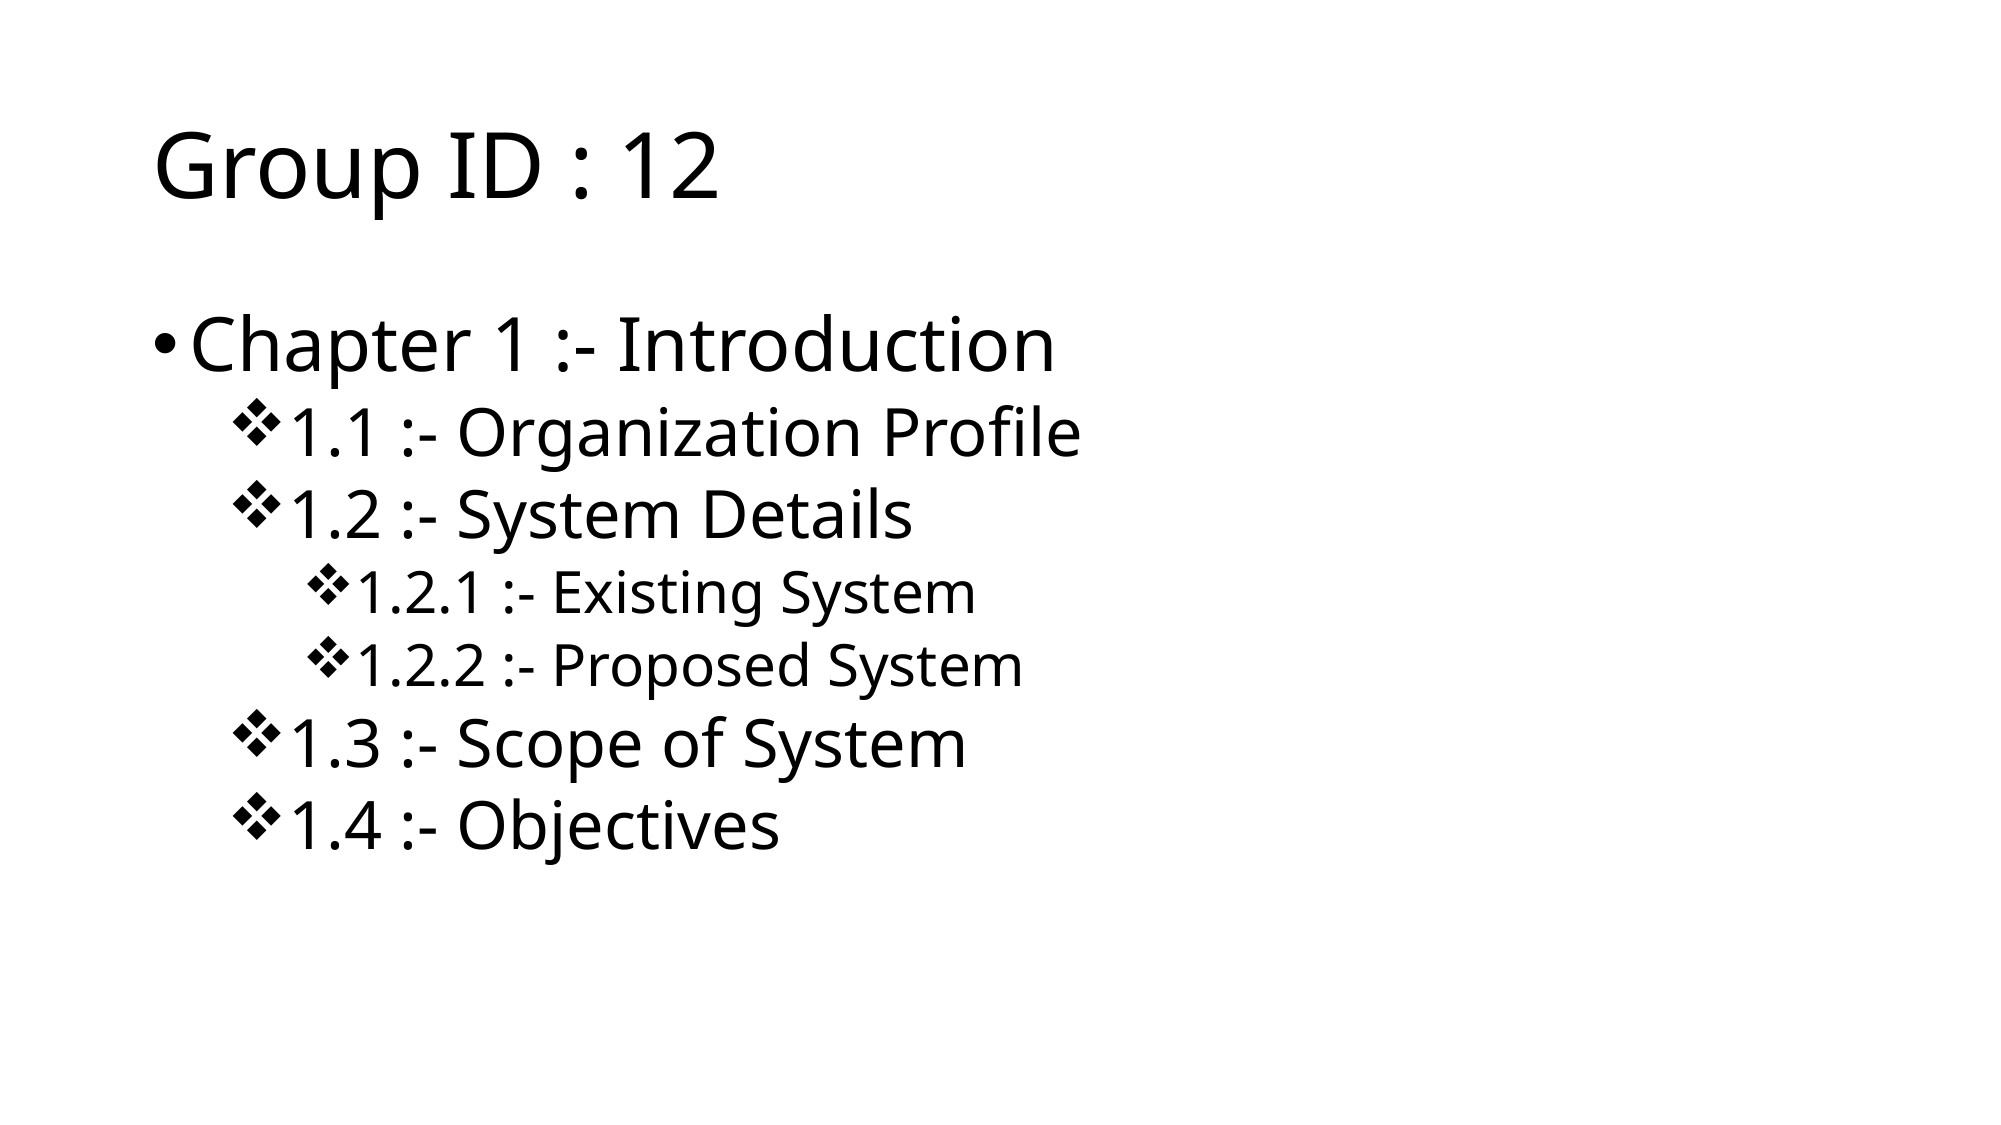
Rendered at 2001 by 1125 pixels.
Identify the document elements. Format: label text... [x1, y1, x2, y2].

list Chapter 1 :- Introduction 1.1 :- Organization Profile 1.2 :- System Details 1.2.1 :- Existing System 1.2.2 :- Proposed System 1.3 :- Scope of System 1.4 :- Objectives [137, 299, 1863, 1014]
title Group ID : 12 [137, 59, 1863, 278]
